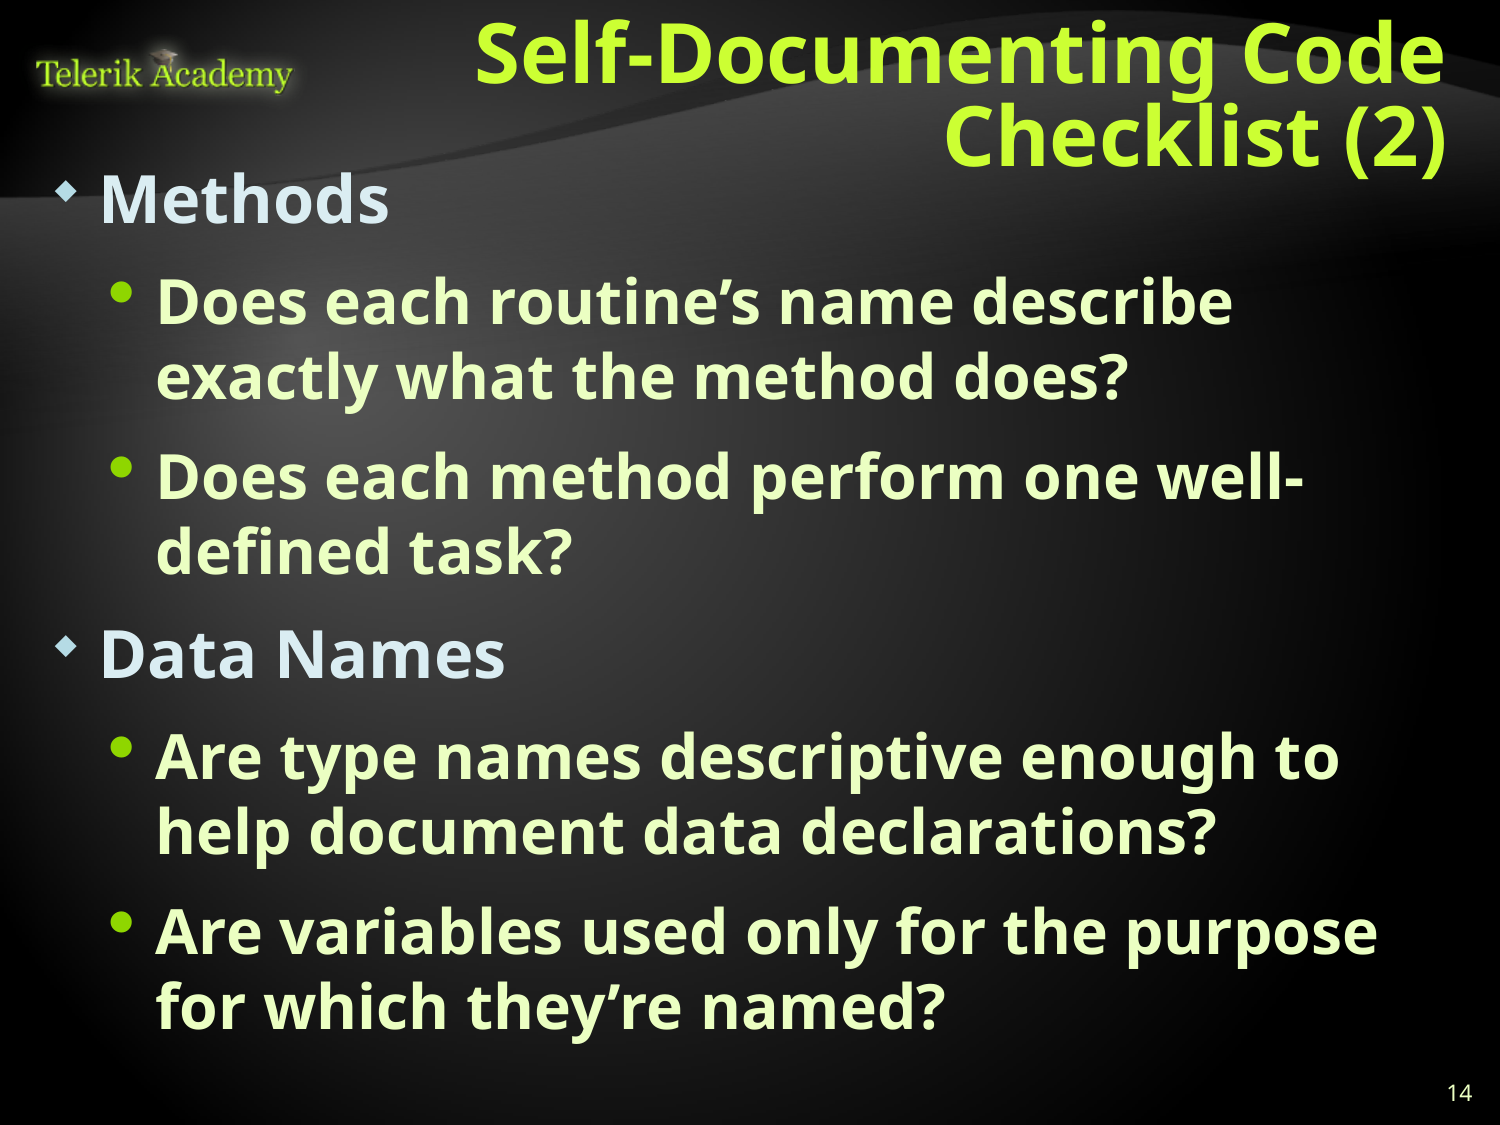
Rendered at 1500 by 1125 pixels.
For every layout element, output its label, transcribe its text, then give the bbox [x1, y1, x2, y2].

slide_number 14 [1412, 1074, 1488, 1113]
title Self-Documenting Code Checklist (2) [300, 24, 1463, 149]
list Methods Does each routine’s name describe exactly what the method does? Does each method perform one well-defined task? Data Names Are type names descriptive enough to help document data declarations? Are variables used only for the purpose for which they’re named? [37, 149, 1463, 1100]
picture [0, 0, 1500, 1125]
